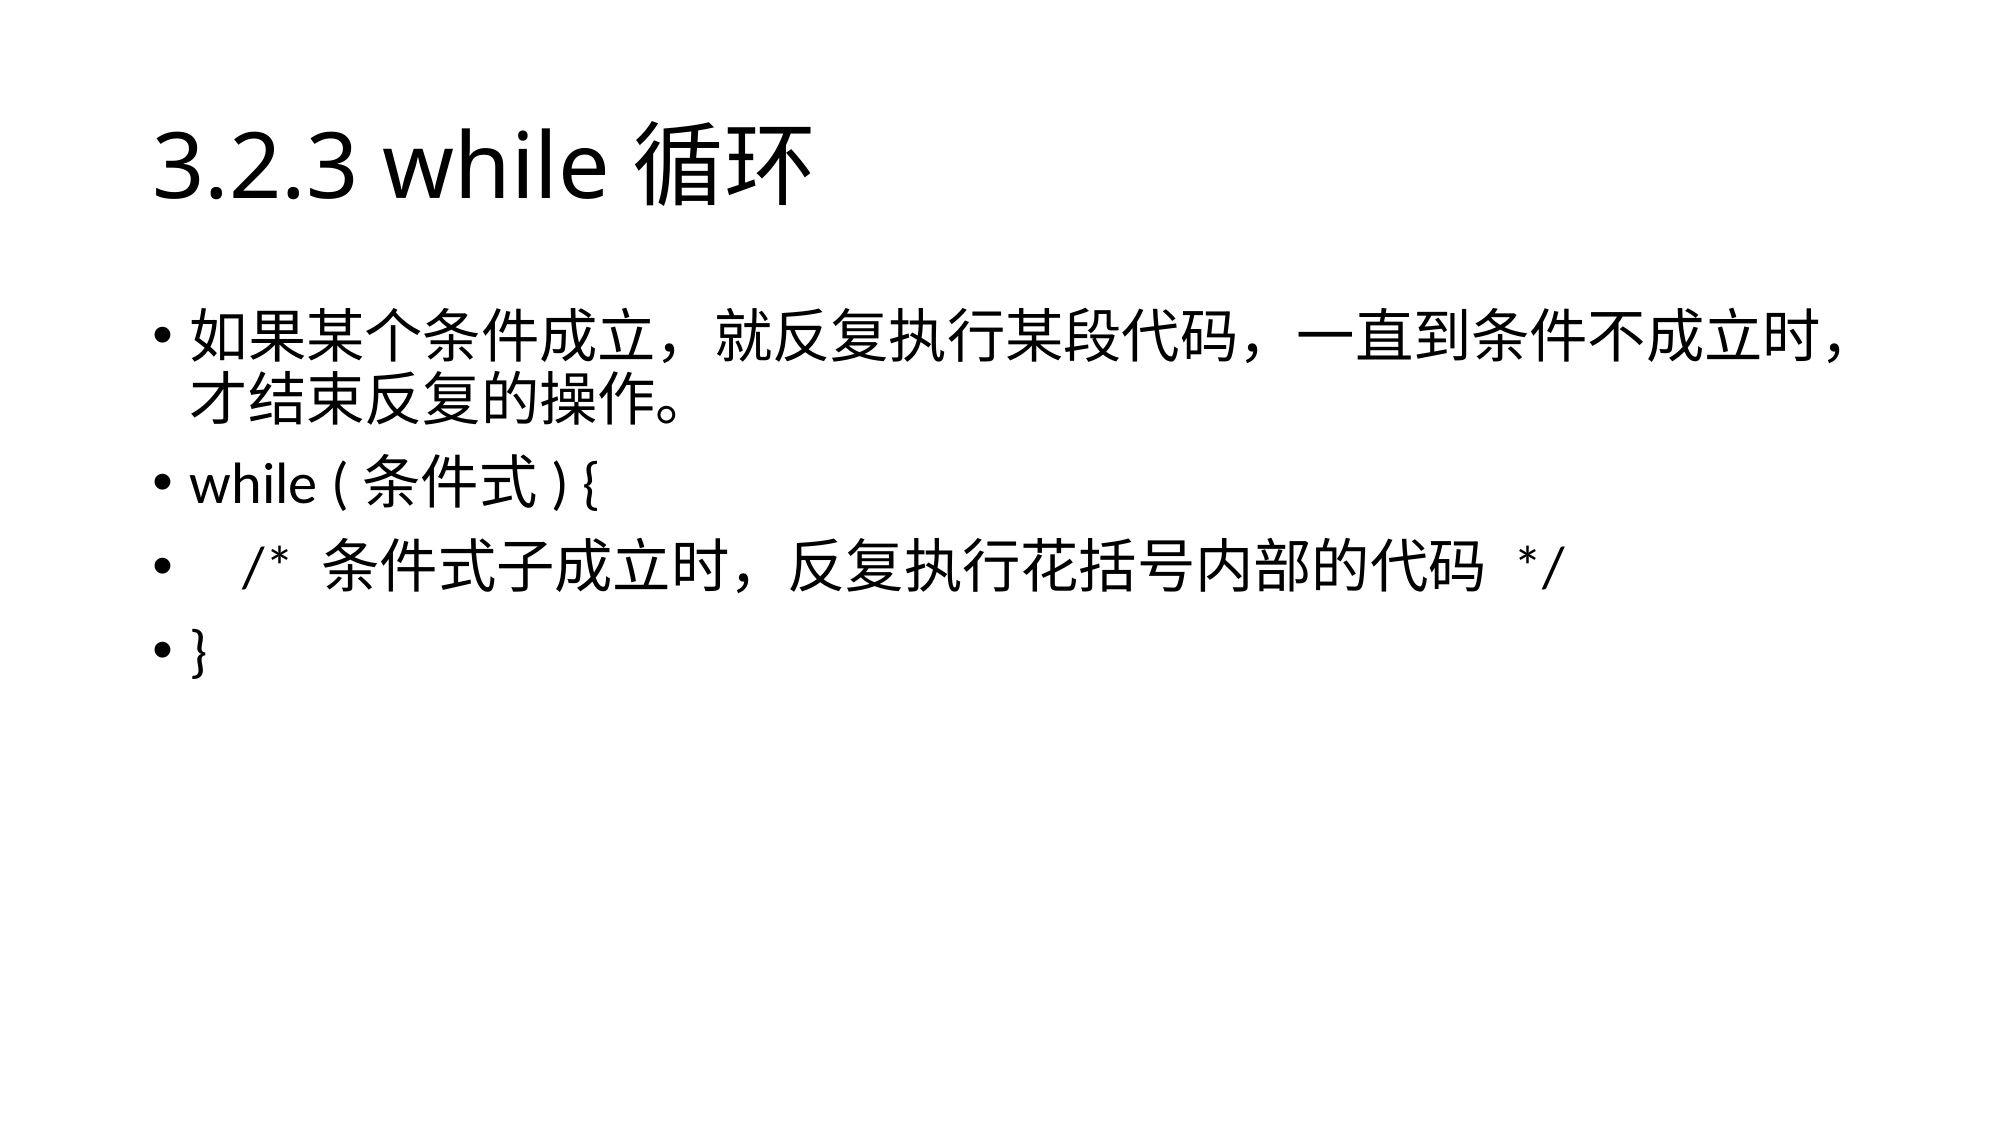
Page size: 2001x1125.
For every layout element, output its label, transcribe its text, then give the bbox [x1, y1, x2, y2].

list 如果某个条件成立，就反复执行某段代码，一直到条件不成立时，才结束反复的操作。 while (条件式) { /* 条件式子成立时，反复执行花括号内部的代码 */ } [137, 299, 1863, 1014]
title 3.2.3 while循环 [137, 59, 1863, 278]
